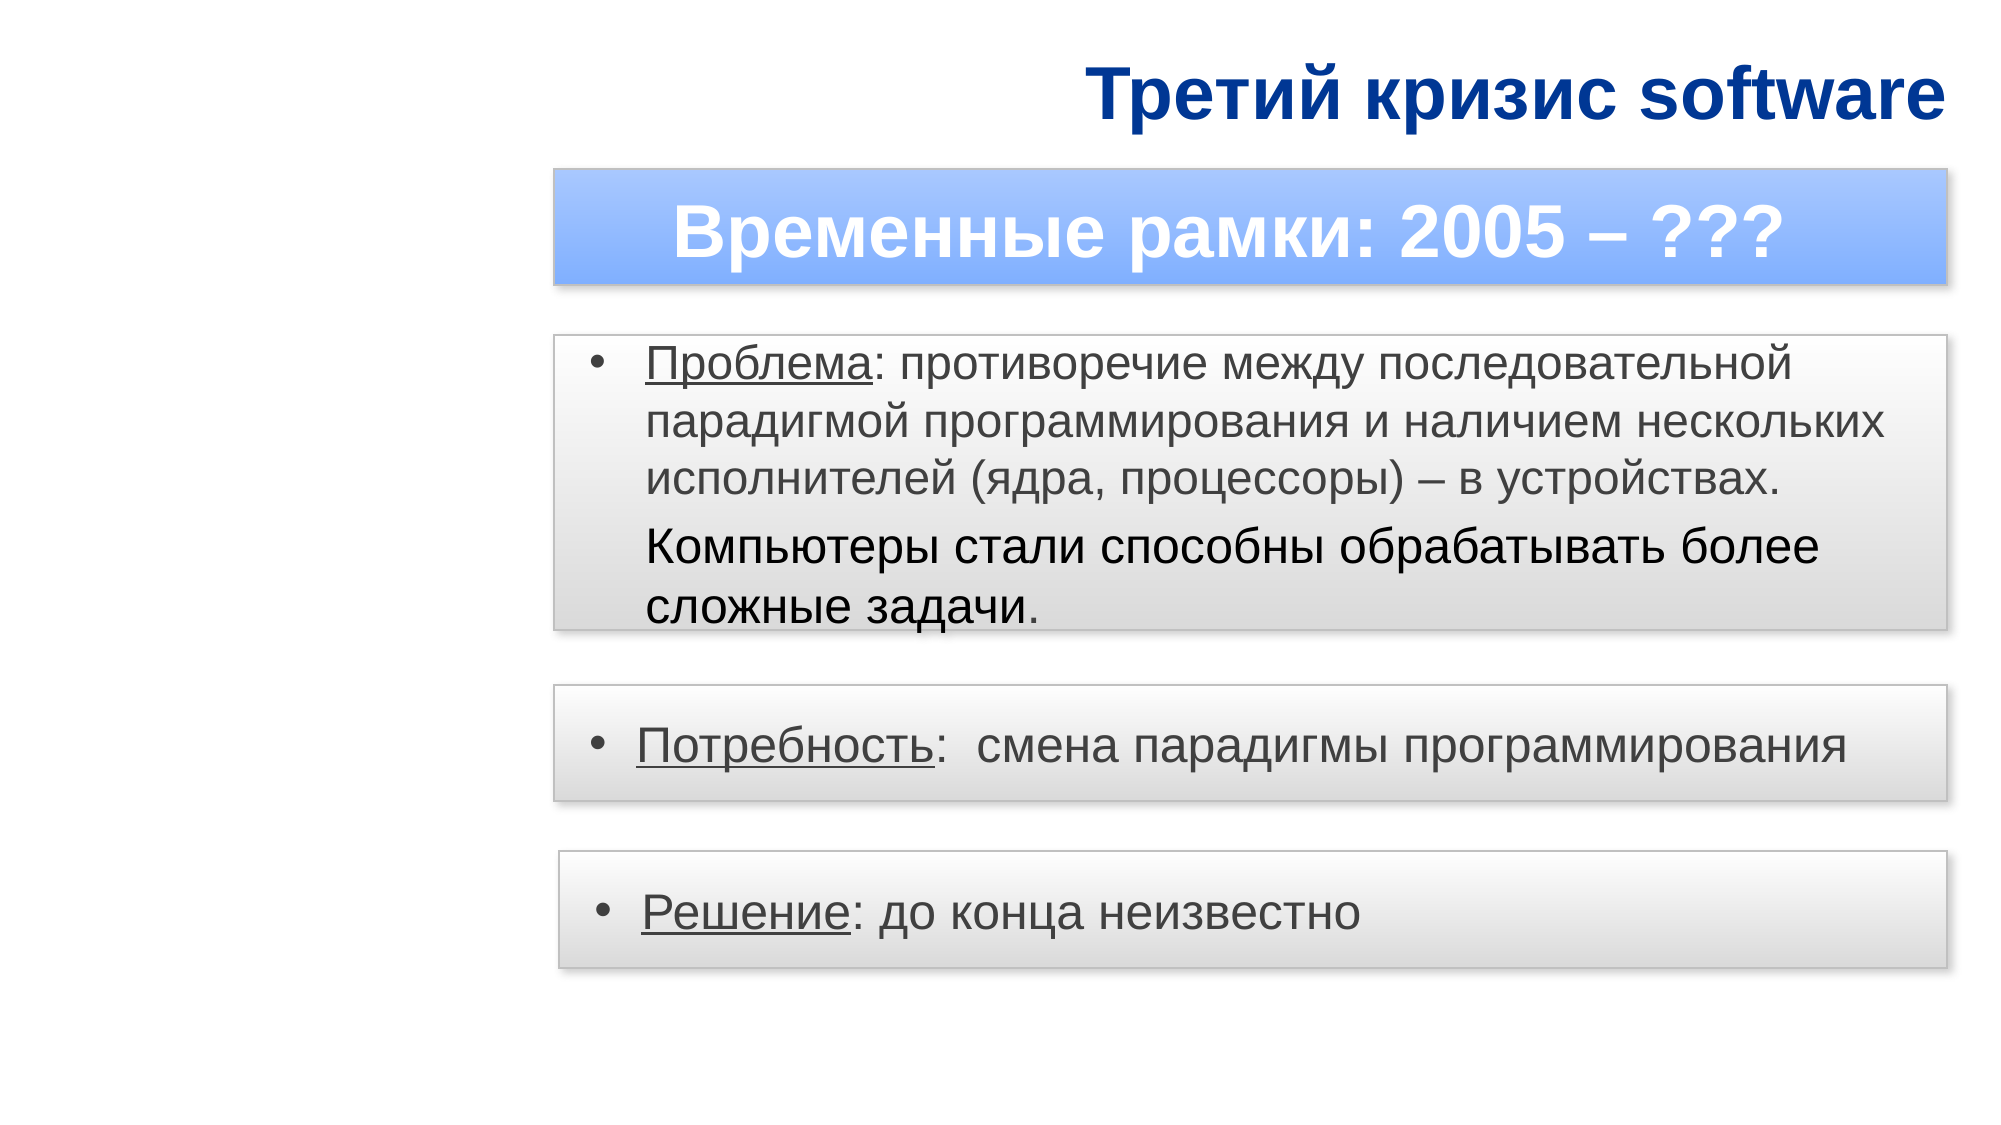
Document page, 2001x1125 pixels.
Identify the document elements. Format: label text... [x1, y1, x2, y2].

text_box Решение: до конца неизвестно [559, 851, 1948, 968]
text_box Временные рамки: 2005 – ??? [553, 169, 1948, 286]
text_box Проблема: противоречие между последовательной парадигмой программирования и наличием нескольких исполнителей (ядра, процессоры) – в устройствах. Компьютеры стали способны обрабатывать более сложные задачи. [553, 334, 1948, 631]
text_box Потребность: смена парадигмы программирования [553, 684, 1948, 801]
title Третий кризис software [553, 38, 1948, 141]
